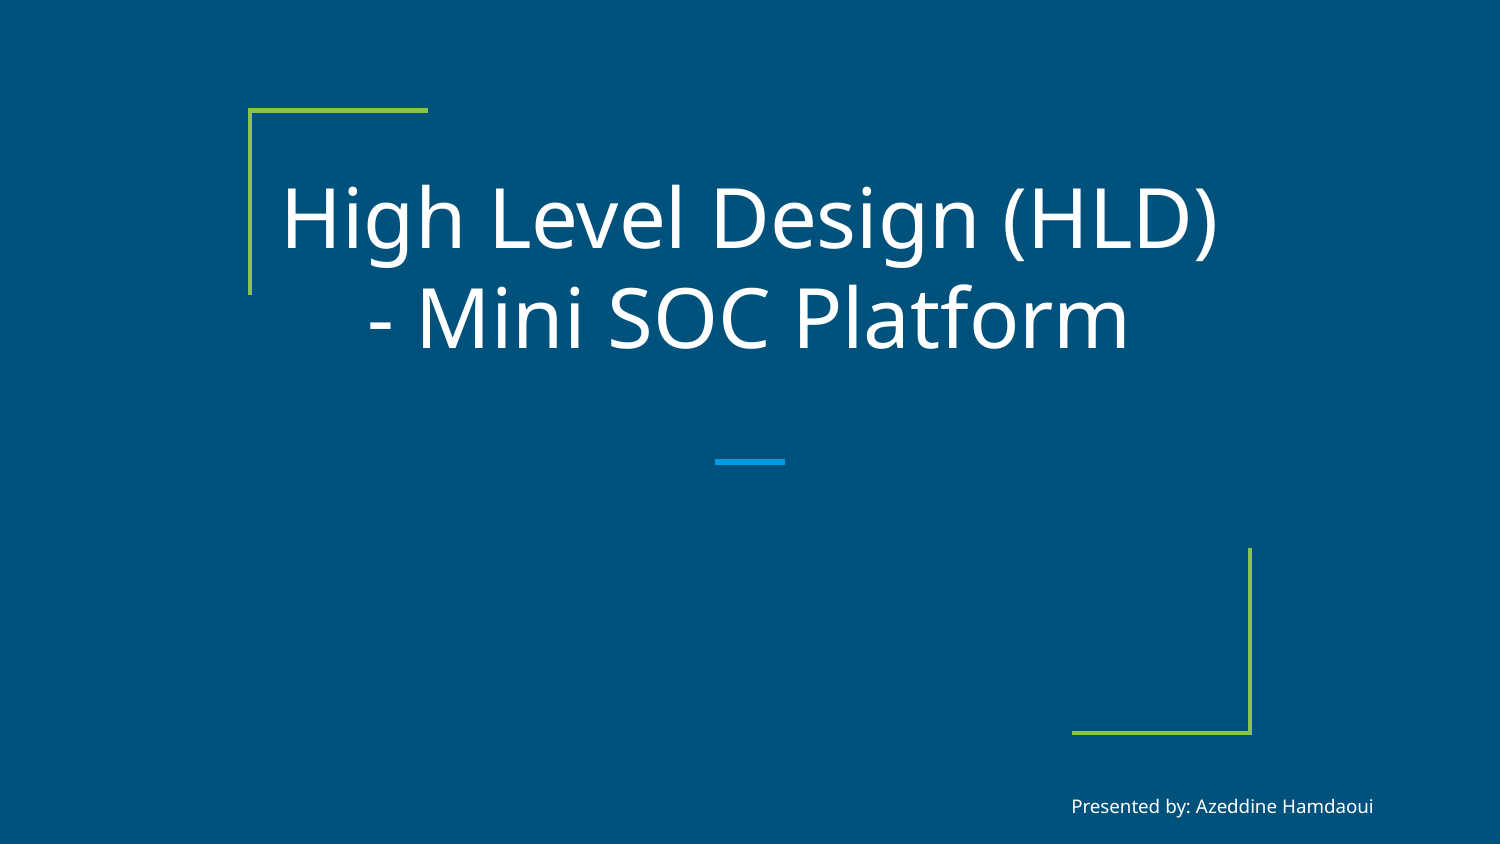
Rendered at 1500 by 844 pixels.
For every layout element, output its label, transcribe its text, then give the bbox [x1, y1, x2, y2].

title High Level Design (HLD) - Mini SOC Platform [250, 111, 1250, 380]
text_box Presented by: Azeddine Hamdaoui [1056, 779, 1457, 833]
